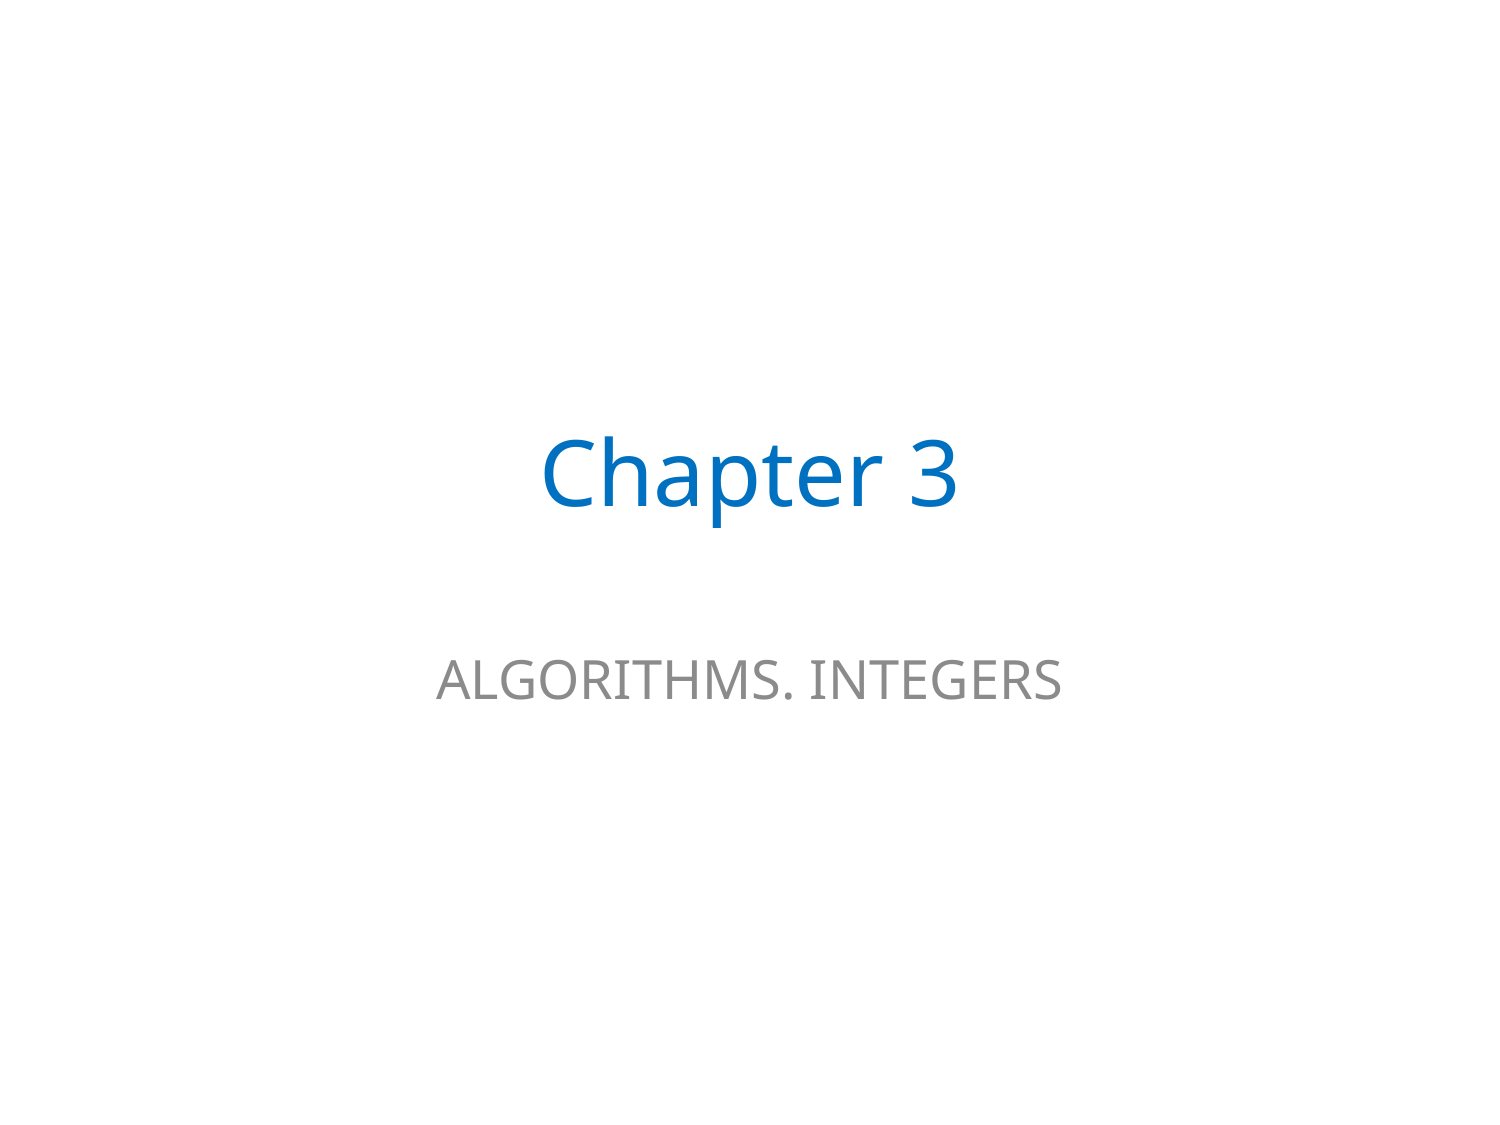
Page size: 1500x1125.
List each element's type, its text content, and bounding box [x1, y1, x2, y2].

title Chapter 3 [112, 349, 1388, 591]
subtitle ALGORITHMS. INTEGERS [225, 637, 1275, 925]
